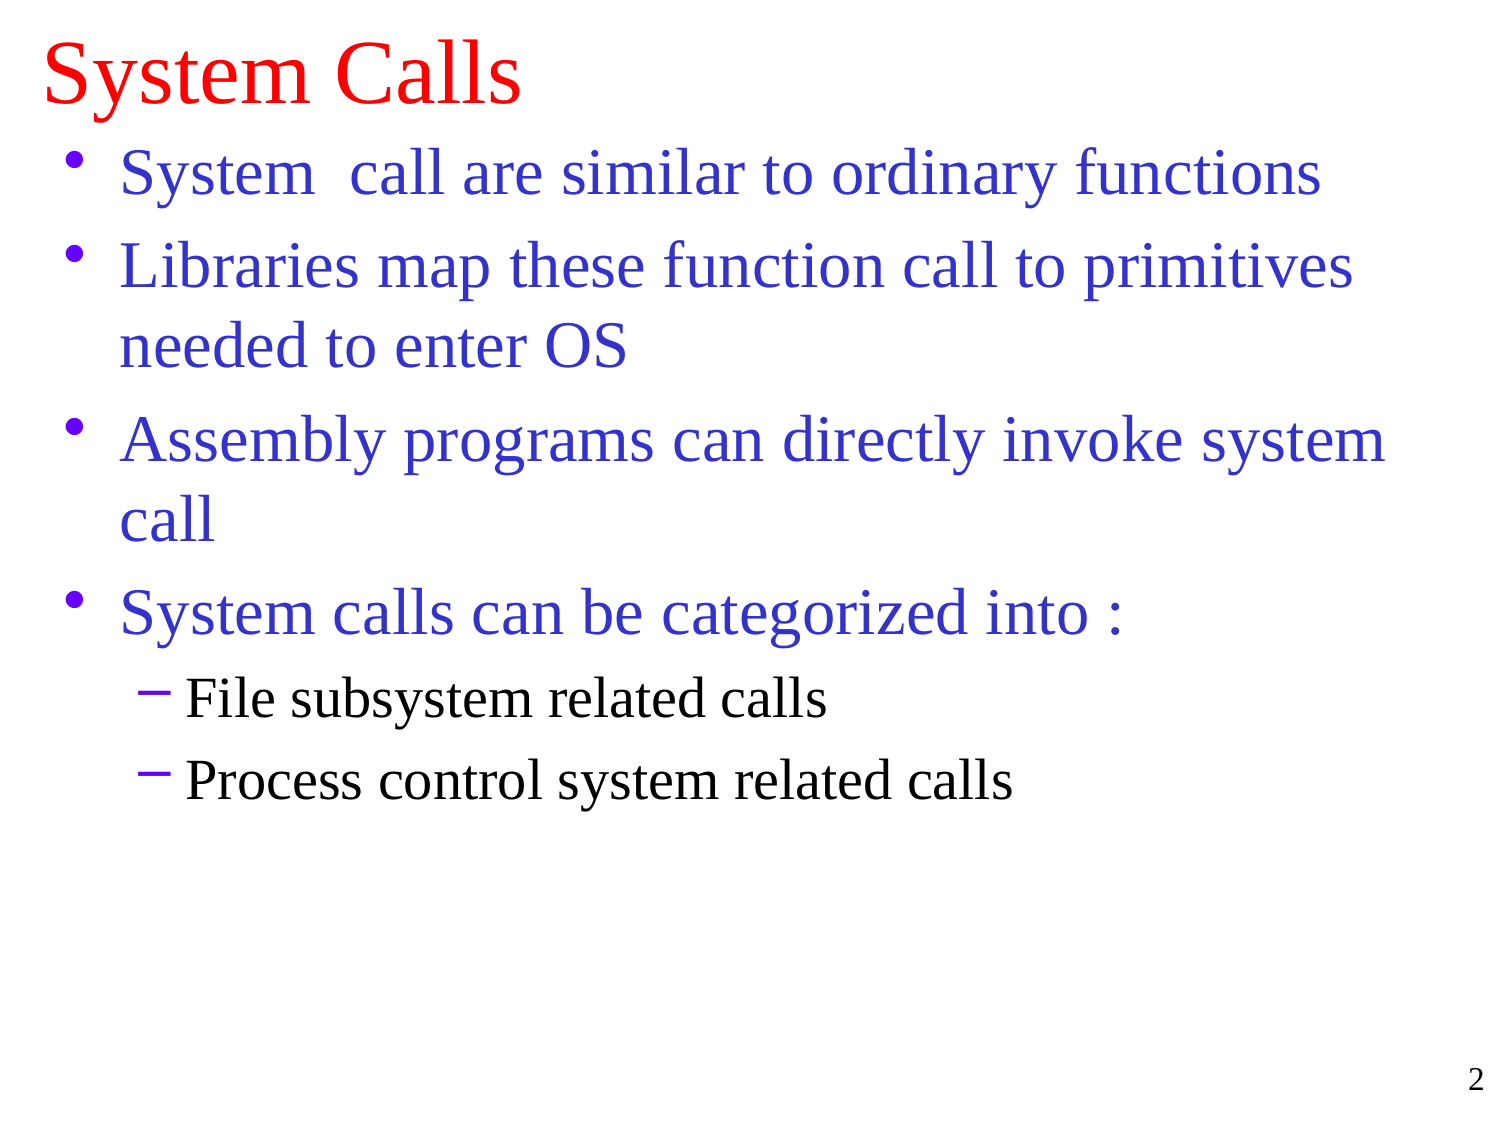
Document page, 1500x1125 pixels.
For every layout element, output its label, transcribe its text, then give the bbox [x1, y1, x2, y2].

slide_number 2 [1428, 1049, 1500, 1125]
title System Calls [26, 18, 1302, 116]
list System call are similar to ordinary functions Libraries map these function call to primitives needed to enter OS Assembly programs can directly invoke system call System calls can be categorized into : File subsystem related calls Process control system related calls [48, 120, 1451, 1091]
